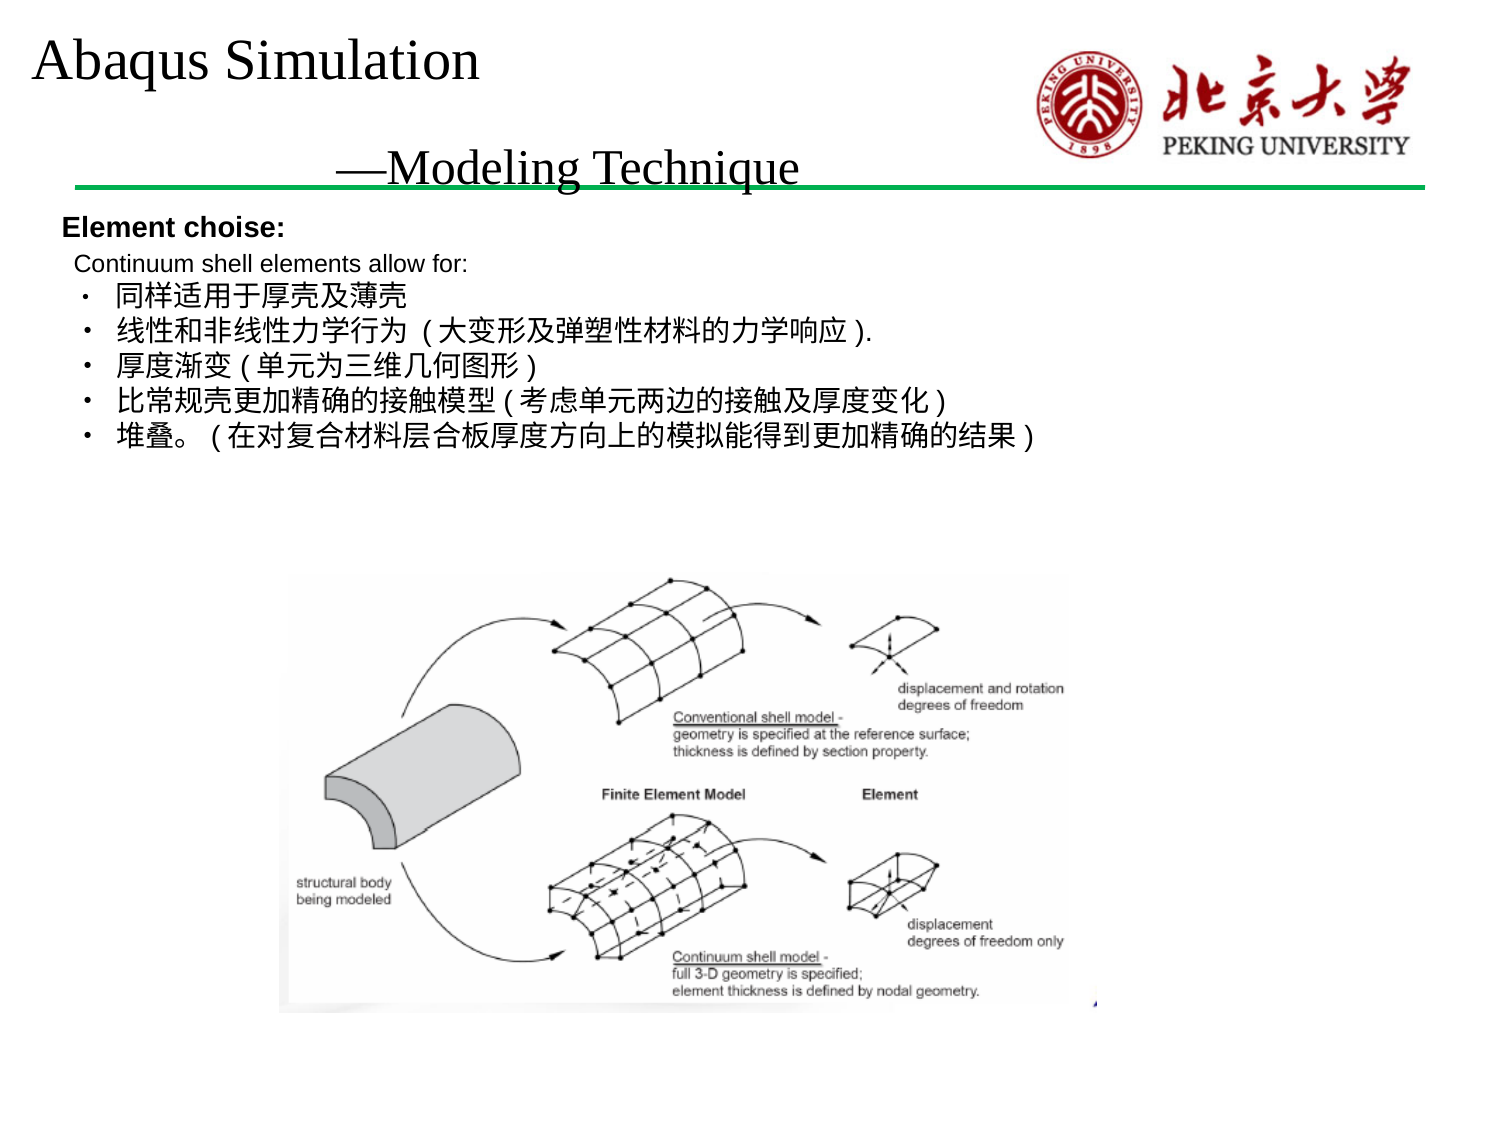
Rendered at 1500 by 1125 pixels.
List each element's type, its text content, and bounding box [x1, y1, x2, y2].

text_box Abaqus Simulation —Modeling Technique [17, 0, 1500, 294]
text_box Continuum shell elements allow for: • 同样适用于厚壳及薄壳 • 线性和非线性力学行为 (大变形及弹塑性材料的力学响应). • 厚度渐变(单元为三维几何图形) • 比常规壳更加精确的接触模型(考虑单元两边的接触及厚度变化) • 堆叠。(在对复合材料层合板厚度方向上的模拟能得到更加精确的结果) [58, 240, 1355, 495]
text_box Element choise: conventional shell (where only the shell reference surface is discretized只有壳参考面被离散) continuum shell (where a 3D volume is discretized but the kinematic behavior of the element is based on shell theory网格离散的是三维图形，但单元的动力学行为是基于壳理论计算的)(SC6R and SC8R) solid element(C3D8R) [46, 201, 1299, 496]
picture [279, 572, 1097, 1013]
